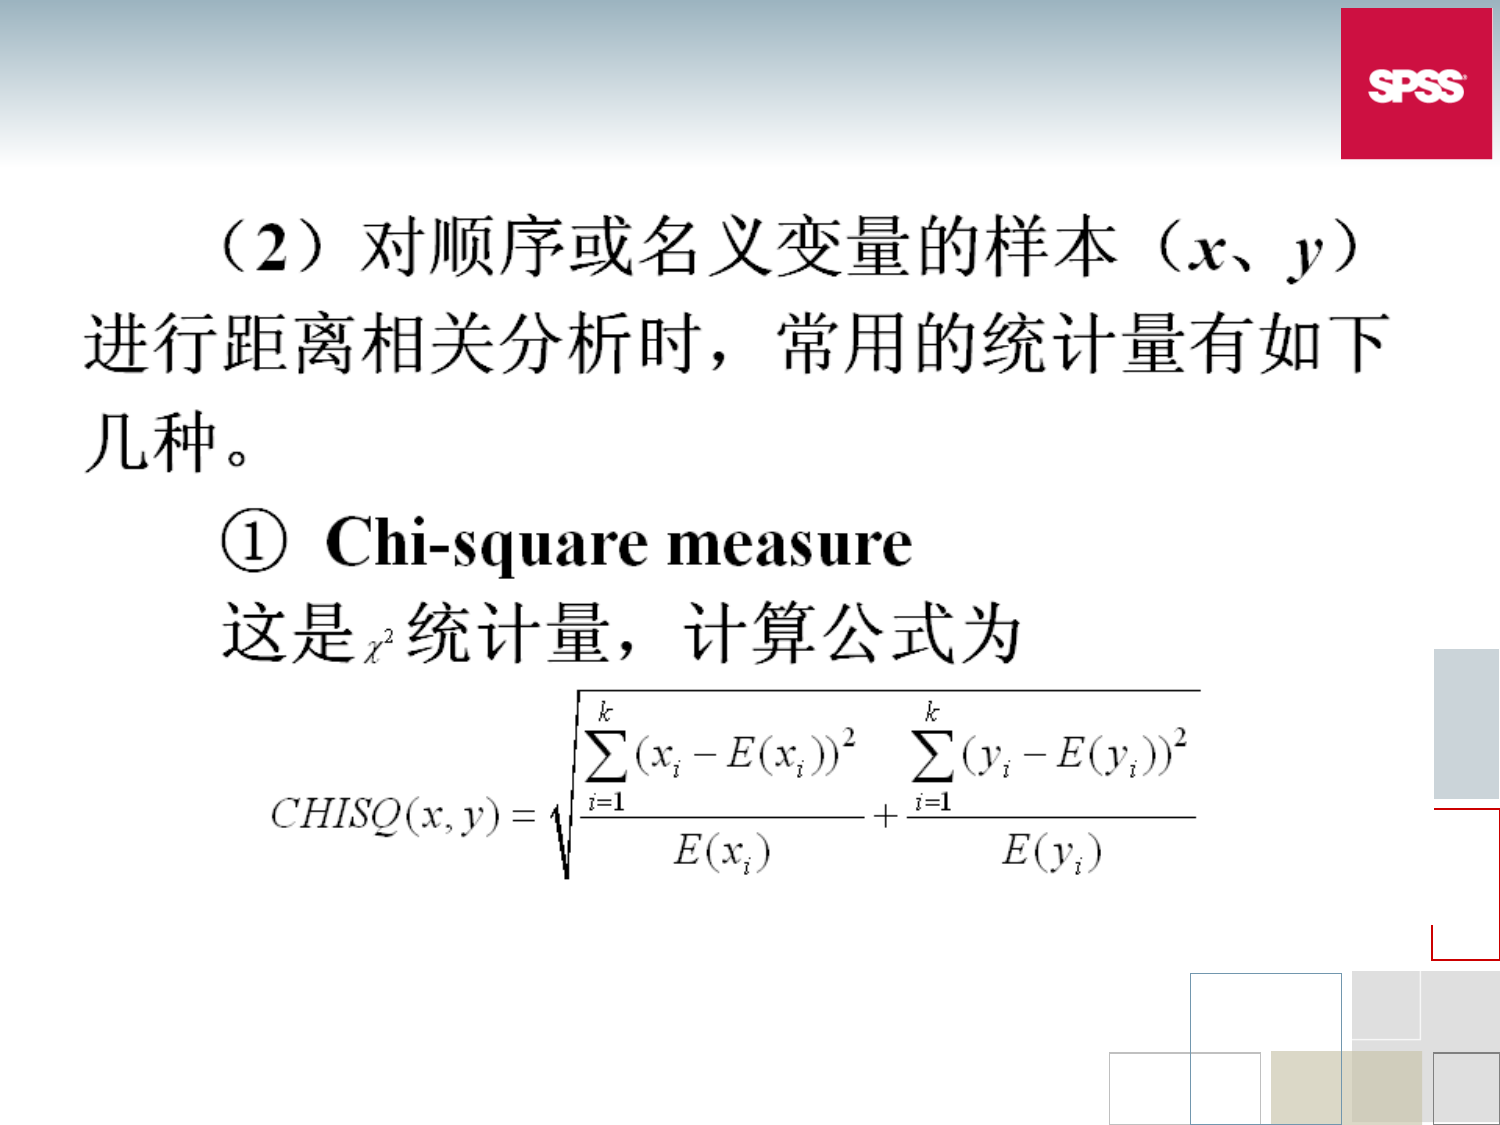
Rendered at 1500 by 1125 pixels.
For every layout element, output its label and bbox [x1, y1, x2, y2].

picture [1341, 8, 1493, 160]
picture [66, 200, 1434, 925]
